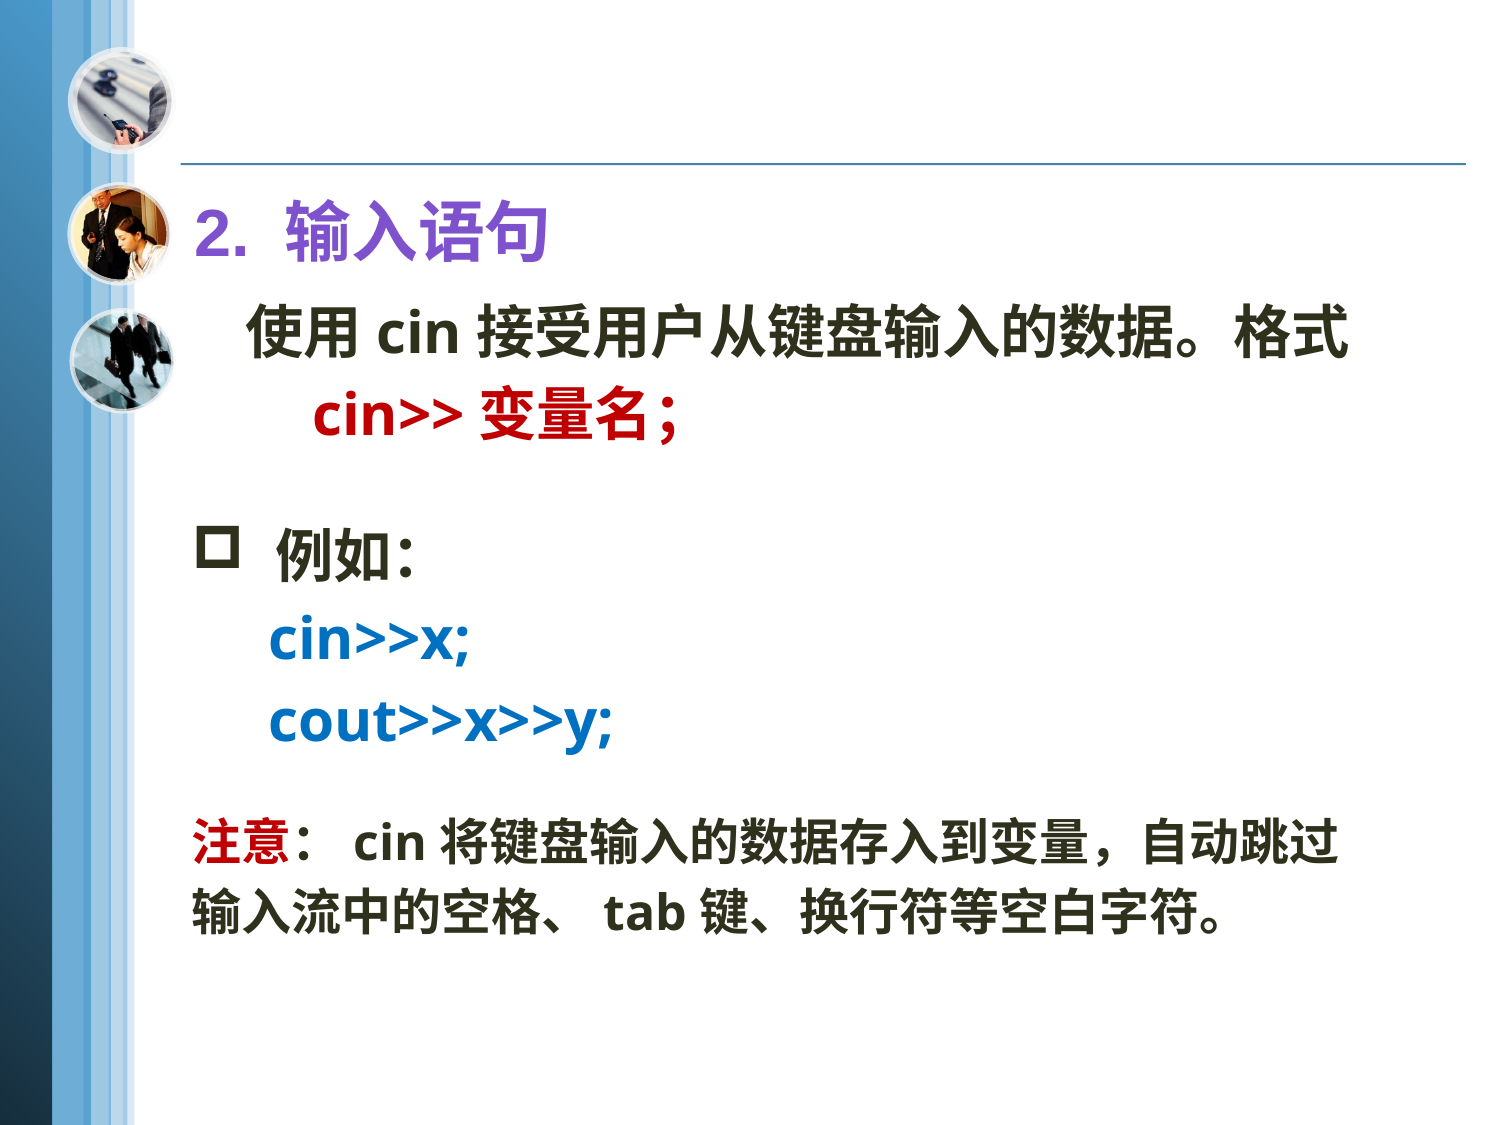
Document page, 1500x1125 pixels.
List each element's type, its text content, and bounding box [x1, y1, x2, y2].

text_box 例如： cin>>x; cout>>x>>y; [177, 511, 1162, 787]
text_box 使用cin接受用户从键盘输入的数据。格式 cin>>变量名； [190, 287, 1413, 479]
text_box 注意：cin将键盘输入的数据存入到变量，自动跳过 输入流中的空格、tab键、换行符等空白字符。 [177, 803, 1402, 961]
text_box 2. 输入语句 [179, 182, 1431, 276]
picture [74, 189, 166, 279]
picture [75, 313, 171, 408]
picture [78, 57, 166, 144]
